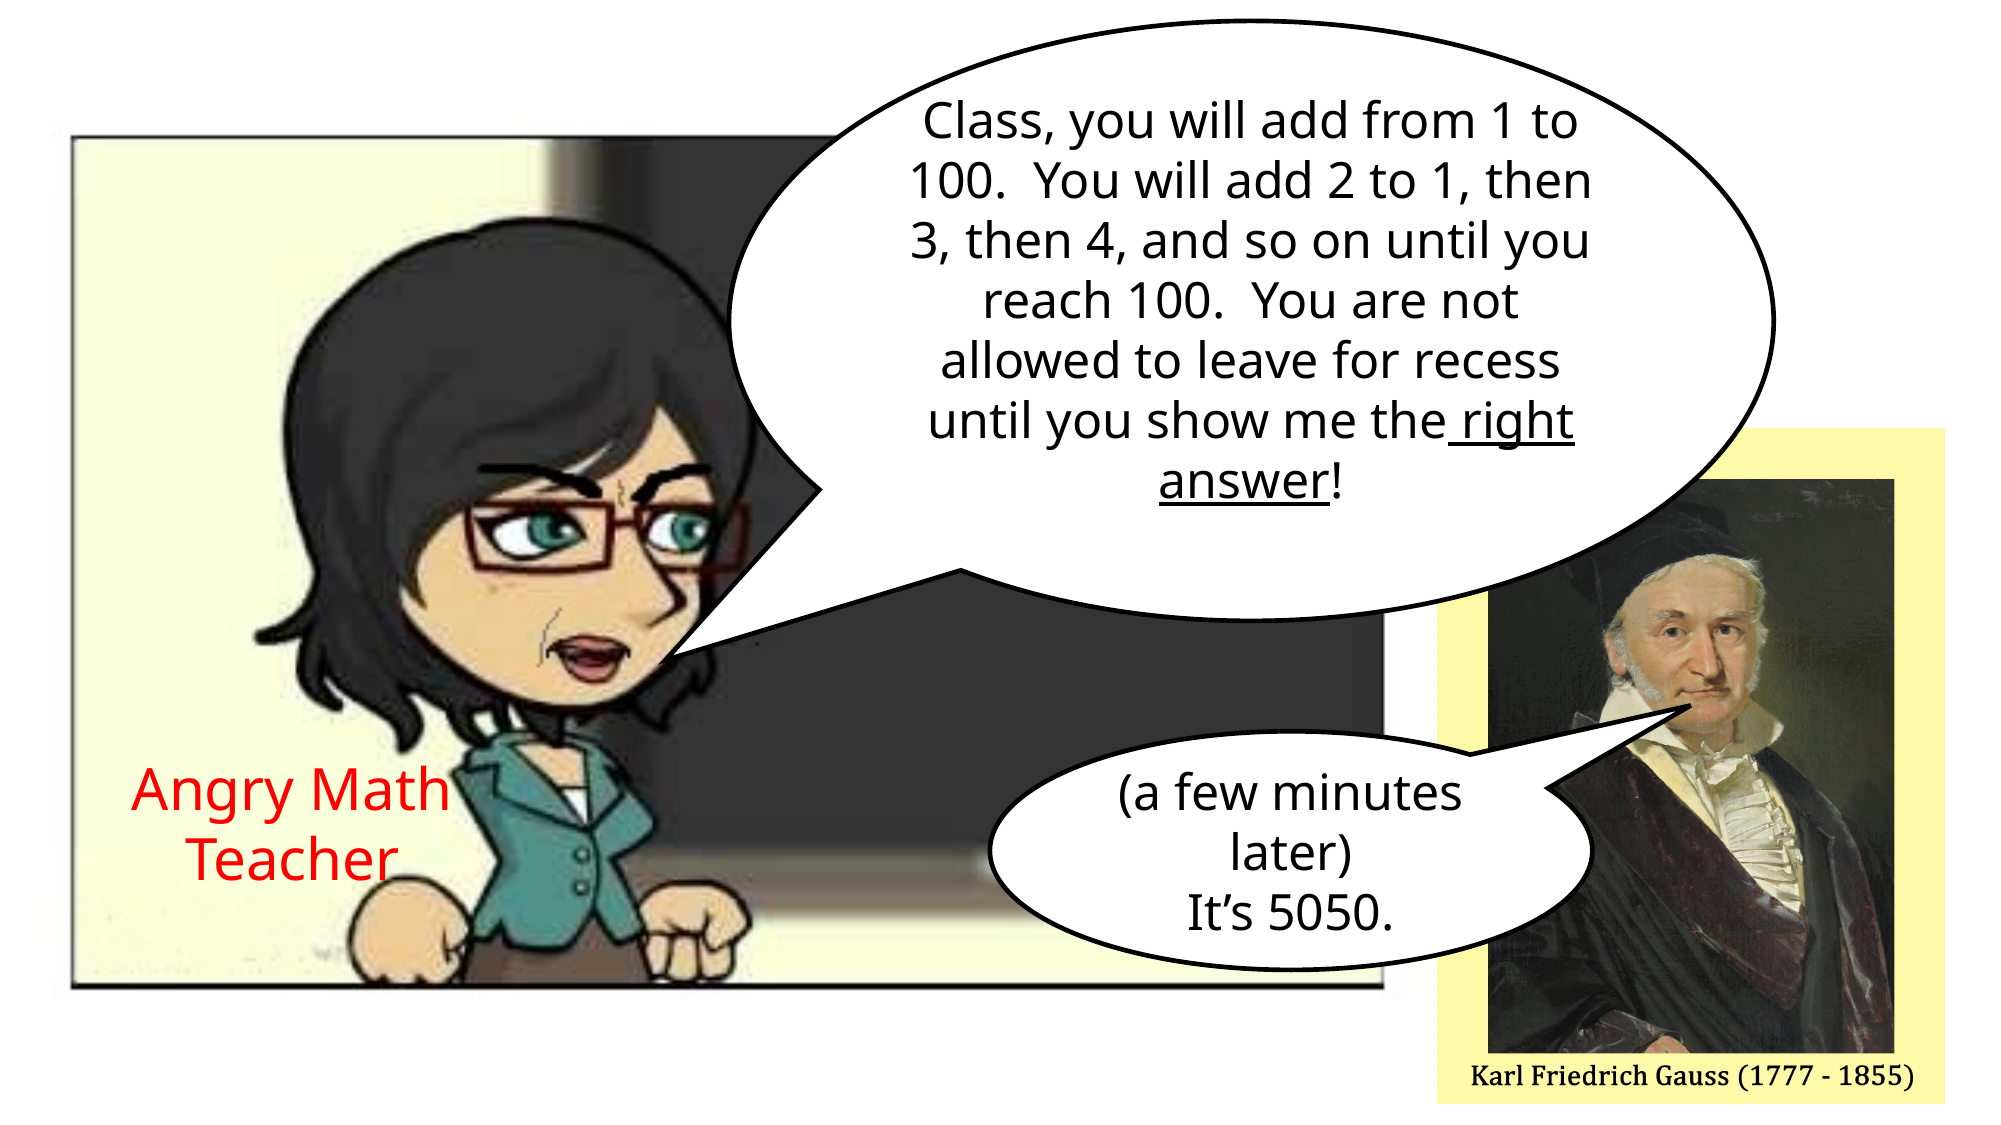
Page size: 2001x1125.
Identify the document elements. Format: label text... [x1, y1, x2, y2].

picture [1437, 428, 1945, 1104]
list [0, 0, 1479, 1125]
text_box Class, you will add from 1 to 100. You will add 2 to 1, then 3, then 4, and so on until you reach 100. You are not allowed to leave for recess until you show me the right answer! [1479, 49, 1775, 428]
